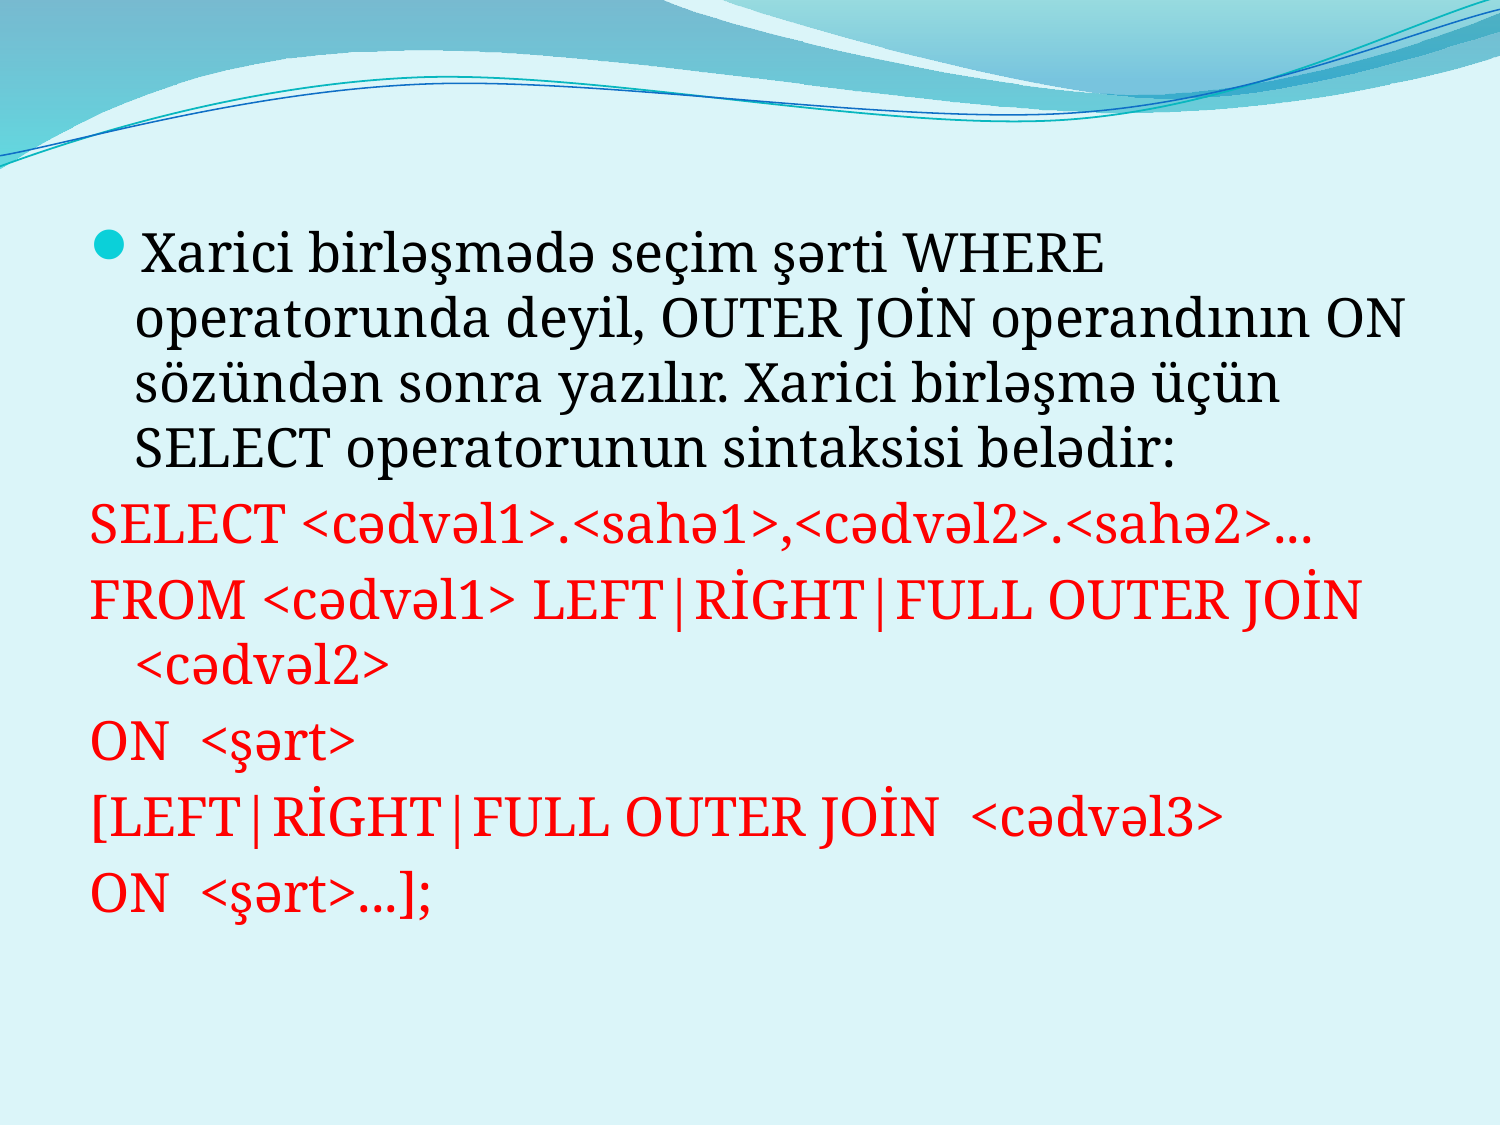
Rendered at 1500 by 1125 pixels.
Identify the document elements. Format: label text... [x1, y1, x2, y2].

list Xarici birləşmədə seçim şərti WHERE operatorunda deyil, OUTER JOİN operandının ON sözündən sonra yazılır. Xarici birləşmə üçün SELECT operatorunun sintaksisi belədir: SELECT <cədvəl1>.<sahə1>,<cədvəl2>.<sahə2>... FROM <cədvəl1> LEFT|RİGHT|FULL OUTER JOİN <cədvəl2> ON <şərt> [LEFT|RİGHT|FULL OUTER JOİN <cədvəl3> ON <şərt>...]; [75, 210, 1425, 1038]
